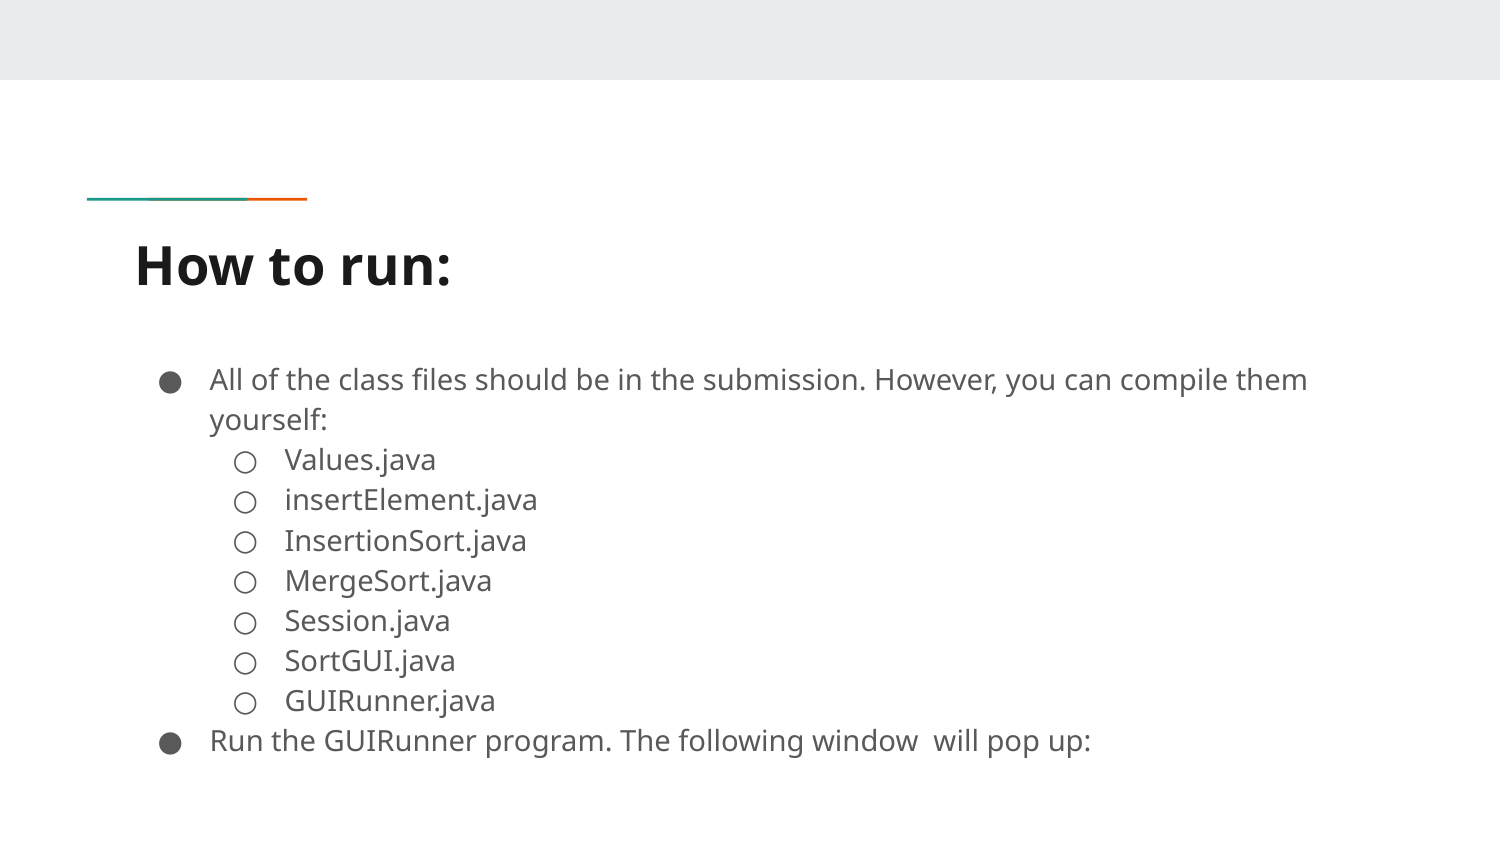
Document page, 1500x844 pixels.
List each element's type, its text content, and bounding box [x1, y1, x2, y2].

title How to run: [119, 216, 1381, 305]
list All of the class files should be in the submission. However, you can compile them yourself: Values.java insertElement.java InsertionSort.java MergeSort.java Session.java SortGUI.java GUIRunner.java Run the GUIRunner program. The following window will pop up: [119, 341, 1381, 755]
